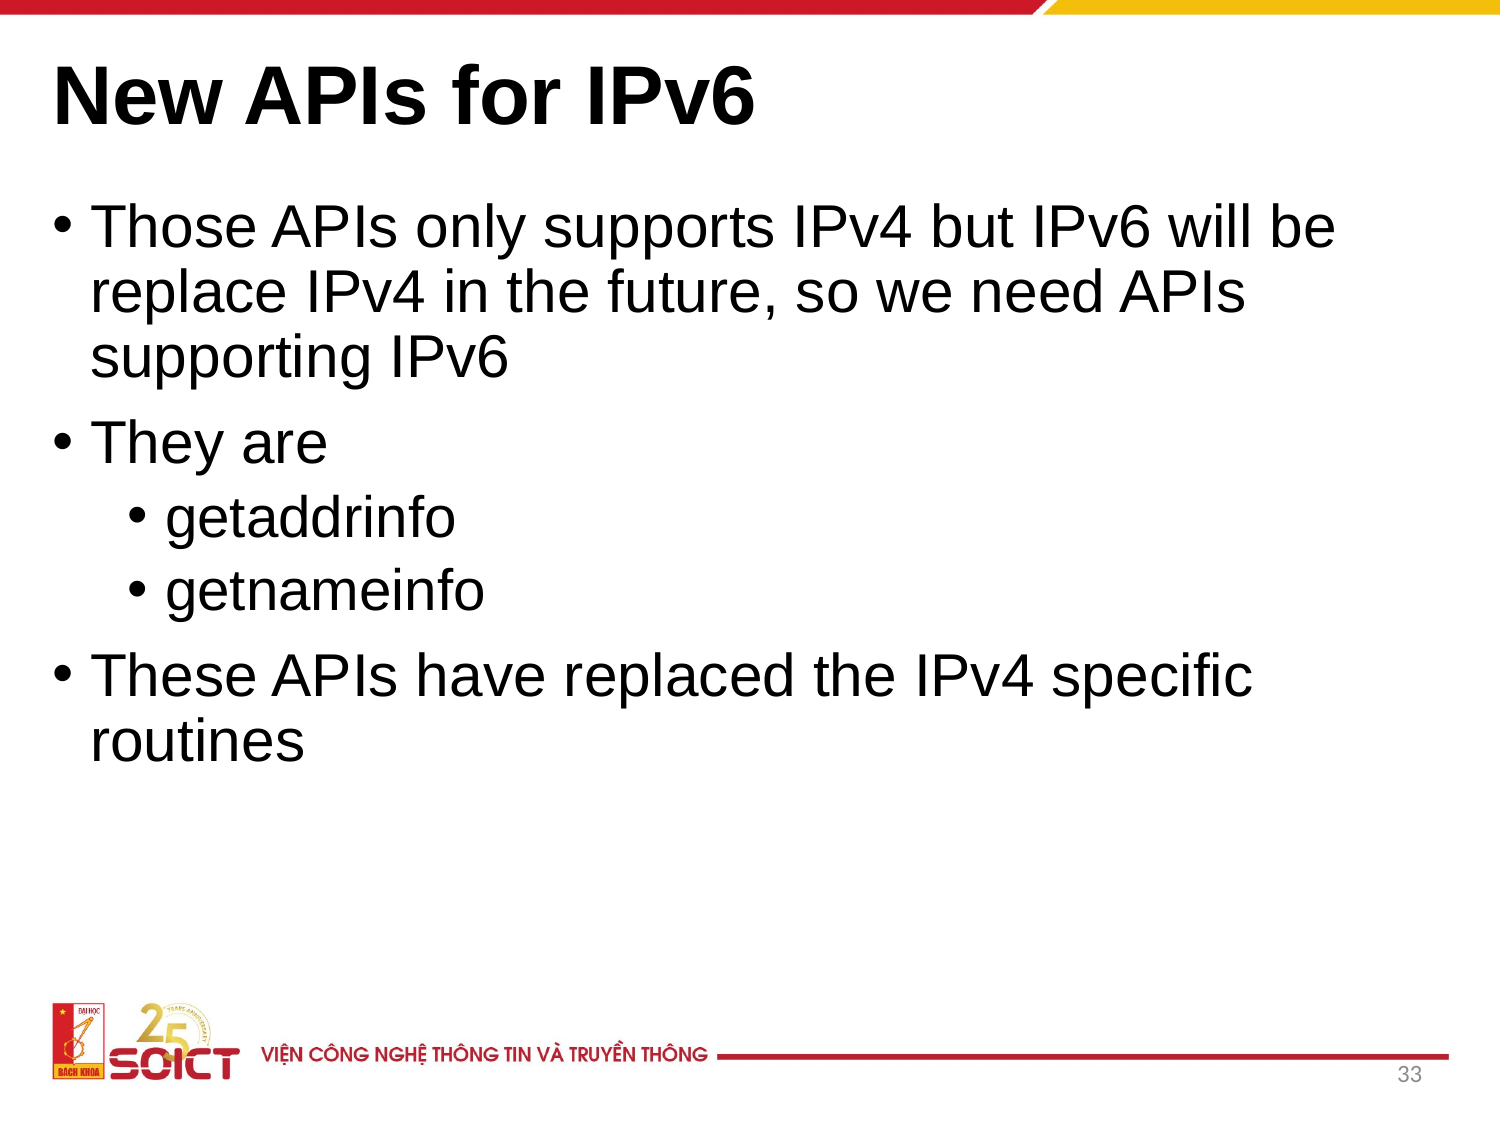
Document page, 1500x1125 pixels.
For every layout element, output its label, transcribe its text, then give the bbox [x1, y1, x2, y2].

picture [0, 0, 1500, 1125]
title New APIs for IPv6 [37, 20, 1438, 175]
slide_number 33 [1059, 1042, 1438, 1103]
list Those APIs only supports IPv4 but IPv6 will be replace IPv4 in the future, so we need APIs supporting IPv6 They are getaddrinfo getnameinfo These APIs have replaced the IPv4 specific routines [37, 187, 1438, 1014]
